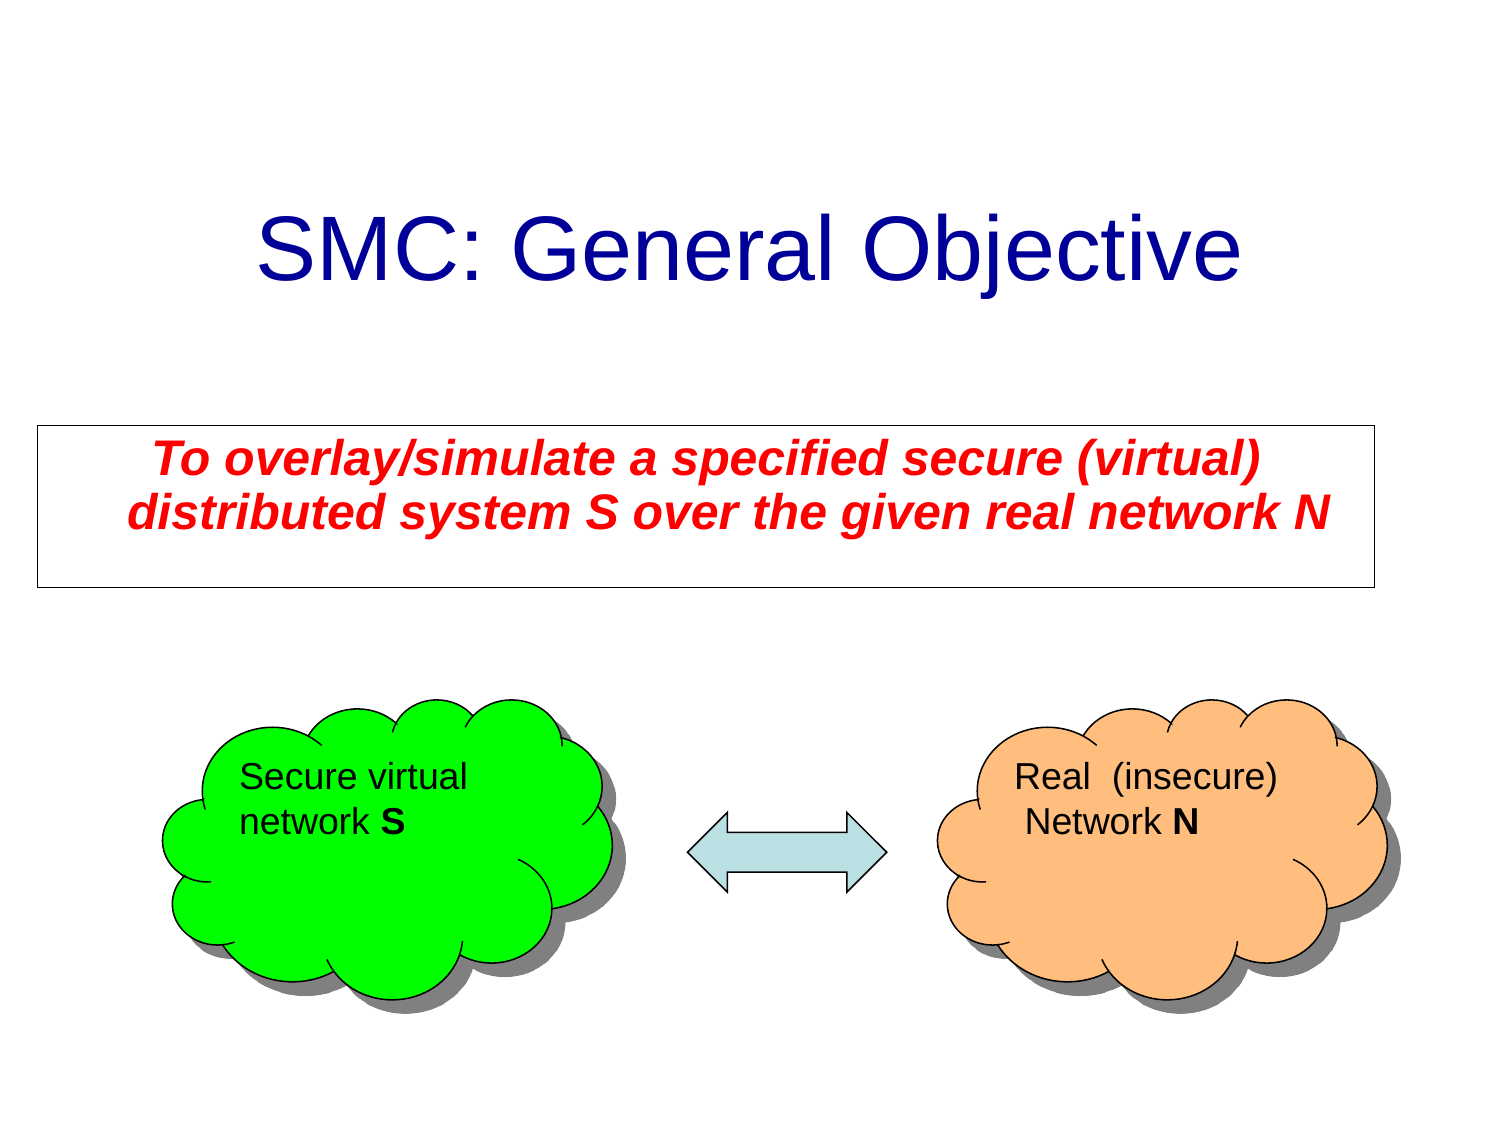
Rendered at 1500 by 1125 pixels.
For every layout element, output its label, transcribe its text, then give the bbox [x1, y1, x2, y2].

text_box Secure virtual network S [162, 699, 613, 1000]
title SMC: General Objective [163, 75, 1338, 307]
text_box Real (insecure) Network N [937, 699, 1388, 1000]
list To overlay/simulate a specified secure (virtual) distributed system S over the given real network N [37, 425, 1375, 588]
text_box [687, 812, 887, 893]
